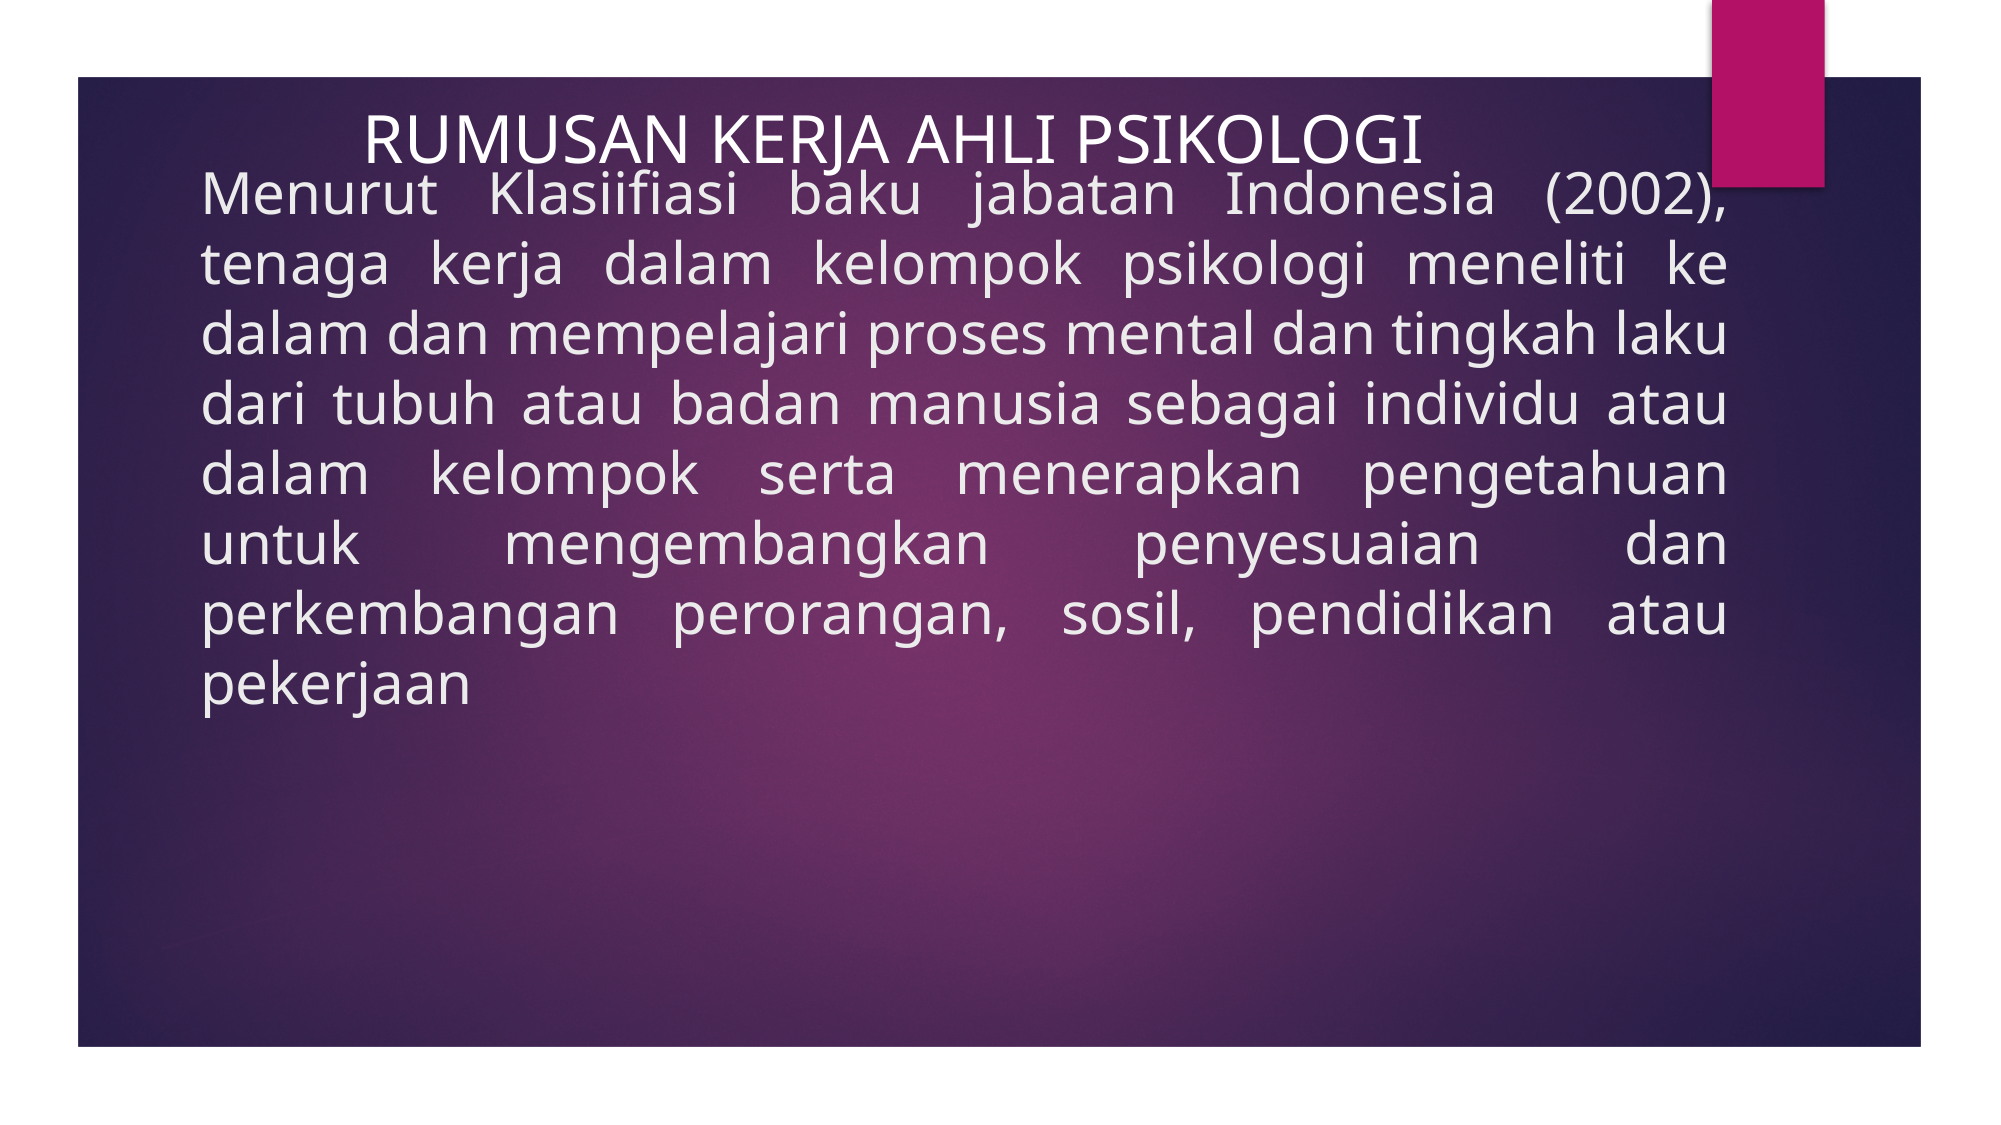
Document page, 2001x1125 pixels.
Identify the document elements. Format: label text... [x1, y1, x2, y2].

subtitle Rumusan Kerja Ahli Psikologi [348, 89, 1796, 231]
title Menurut Klasiifiasi baku jabatan Indonesia (2002), tenaga kerja dalam kelompok psikologi meneliti ke dalam dan mempelajari proses mental dan tingkah laku dari tubuh atau badan manusia sebagai individu atau dalam kelompok serta menerapkan pengetahuan untuk mengembangkan penyesuaian dan perkembangan perorangan, sosil, pendidikan atau pekerjaan [185, 284, 1745, 724]
